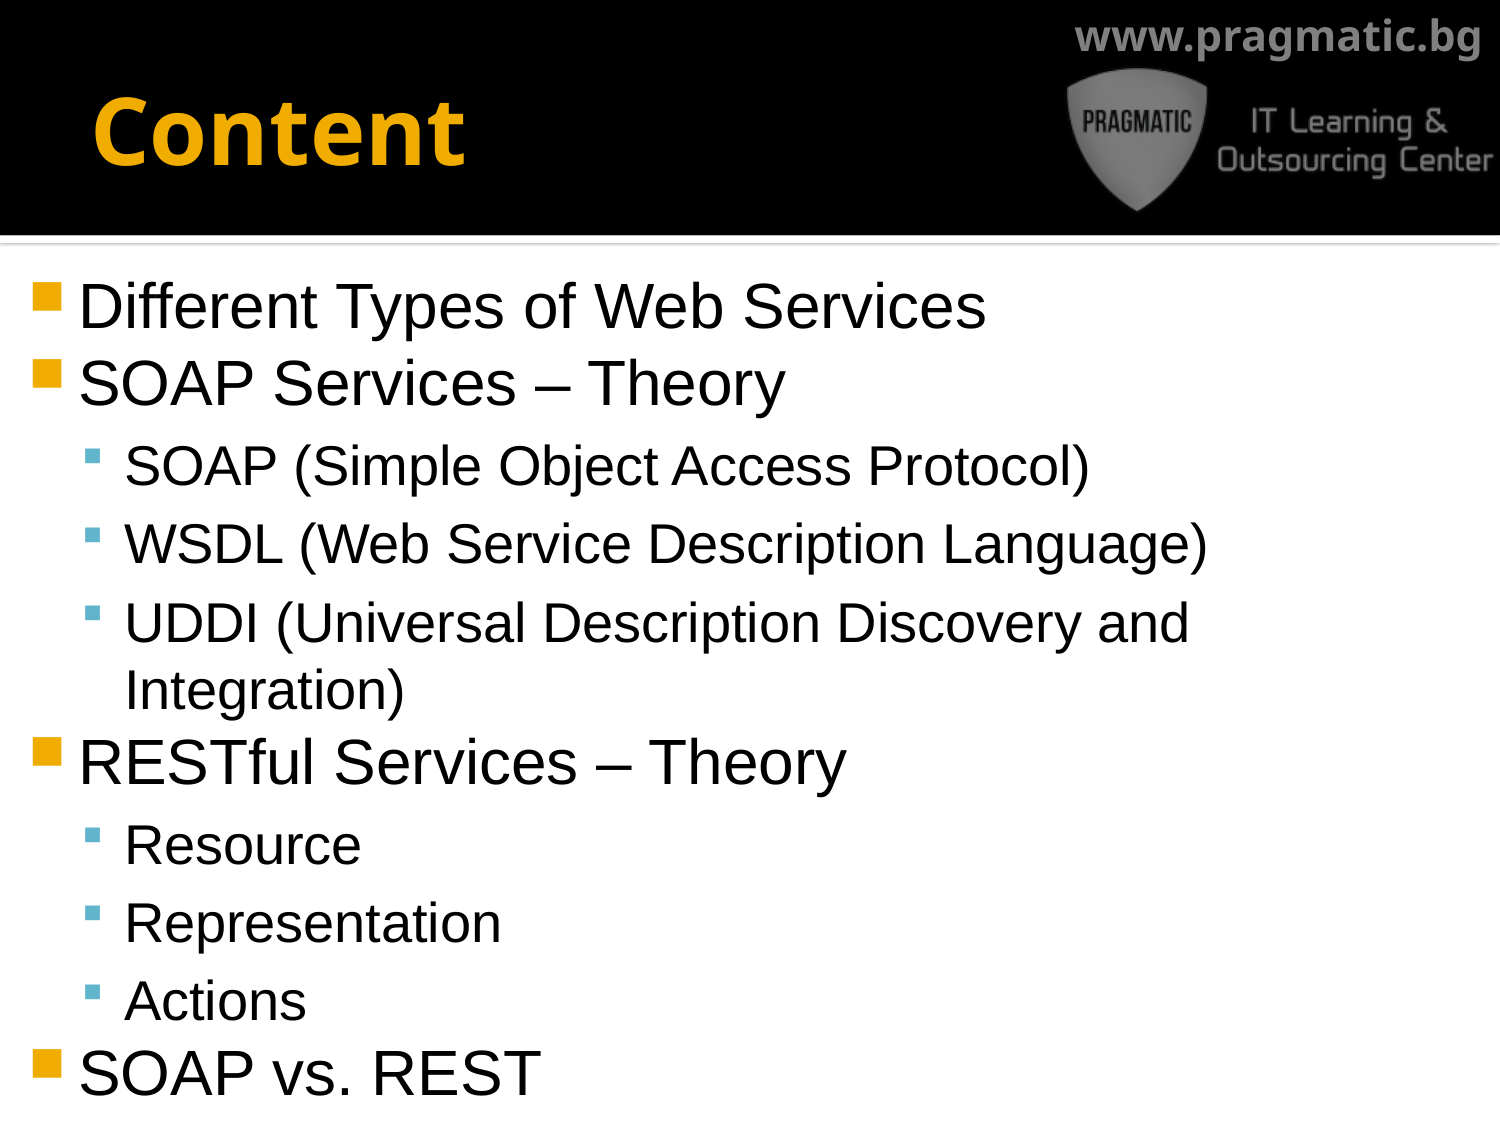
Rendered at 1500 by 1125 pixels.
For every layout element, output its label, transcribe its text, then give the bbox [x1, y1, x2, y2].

title Content [75, 24, 1063, 231]
list Different Types of Web Services SOAP Services – Theory SOAP (Simple Object Access Protocol) WSDL (Web Service Description Language) UDDI (Universal Description Discovery and Integration) RESTful Services – Theory Resource Representation Actions SOAP vs. REST [0, 249, 1500, 1125]
picture [1063, 62, 1500, 217]
